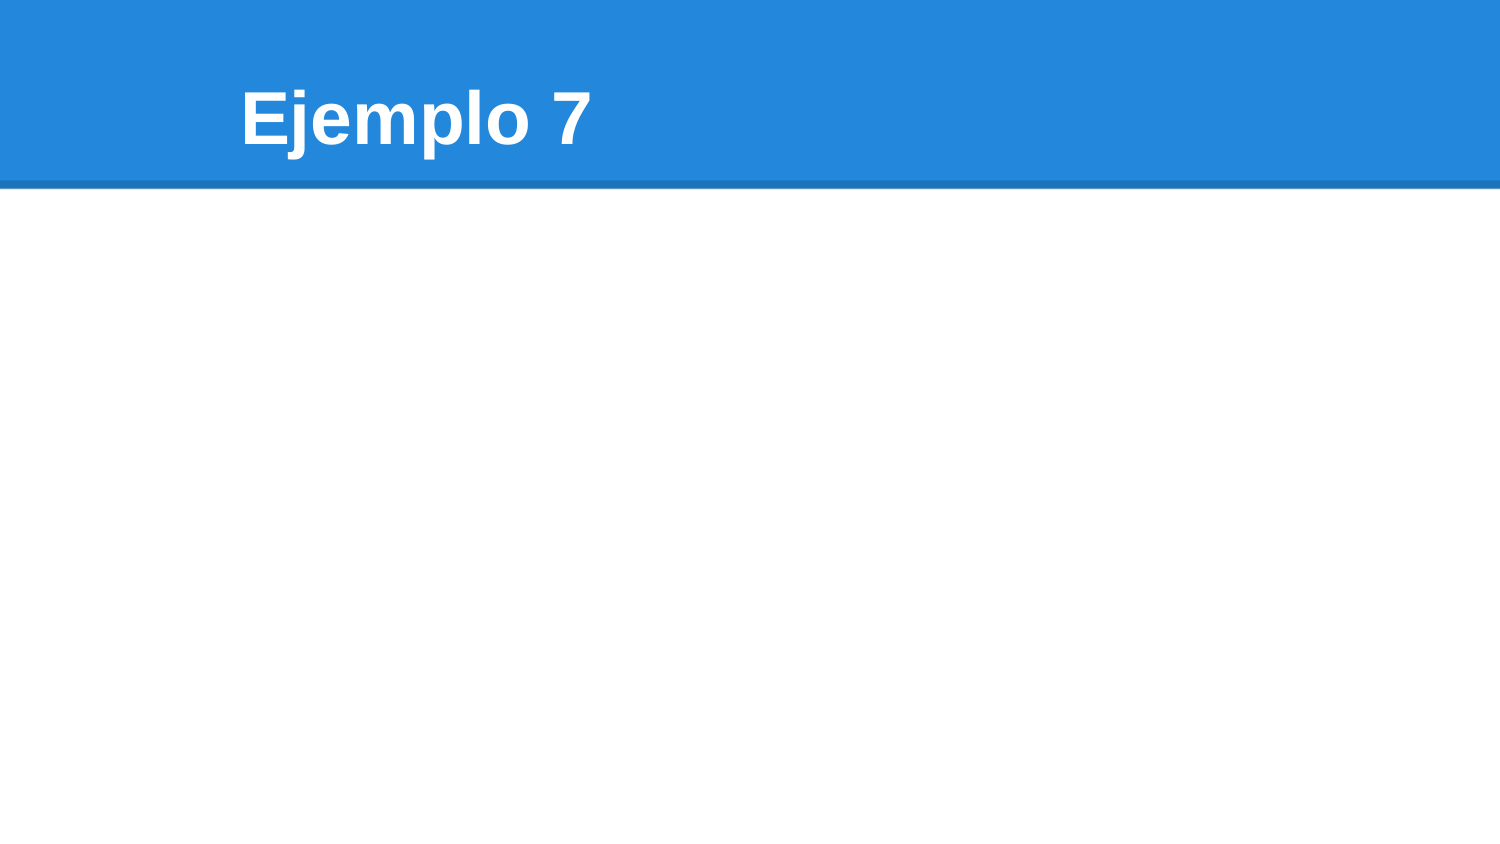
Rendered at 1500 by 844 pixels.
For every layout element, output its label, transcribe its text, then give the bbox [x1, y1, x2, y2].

title Ejemplo 7 [75, 33, 1425, 175]
